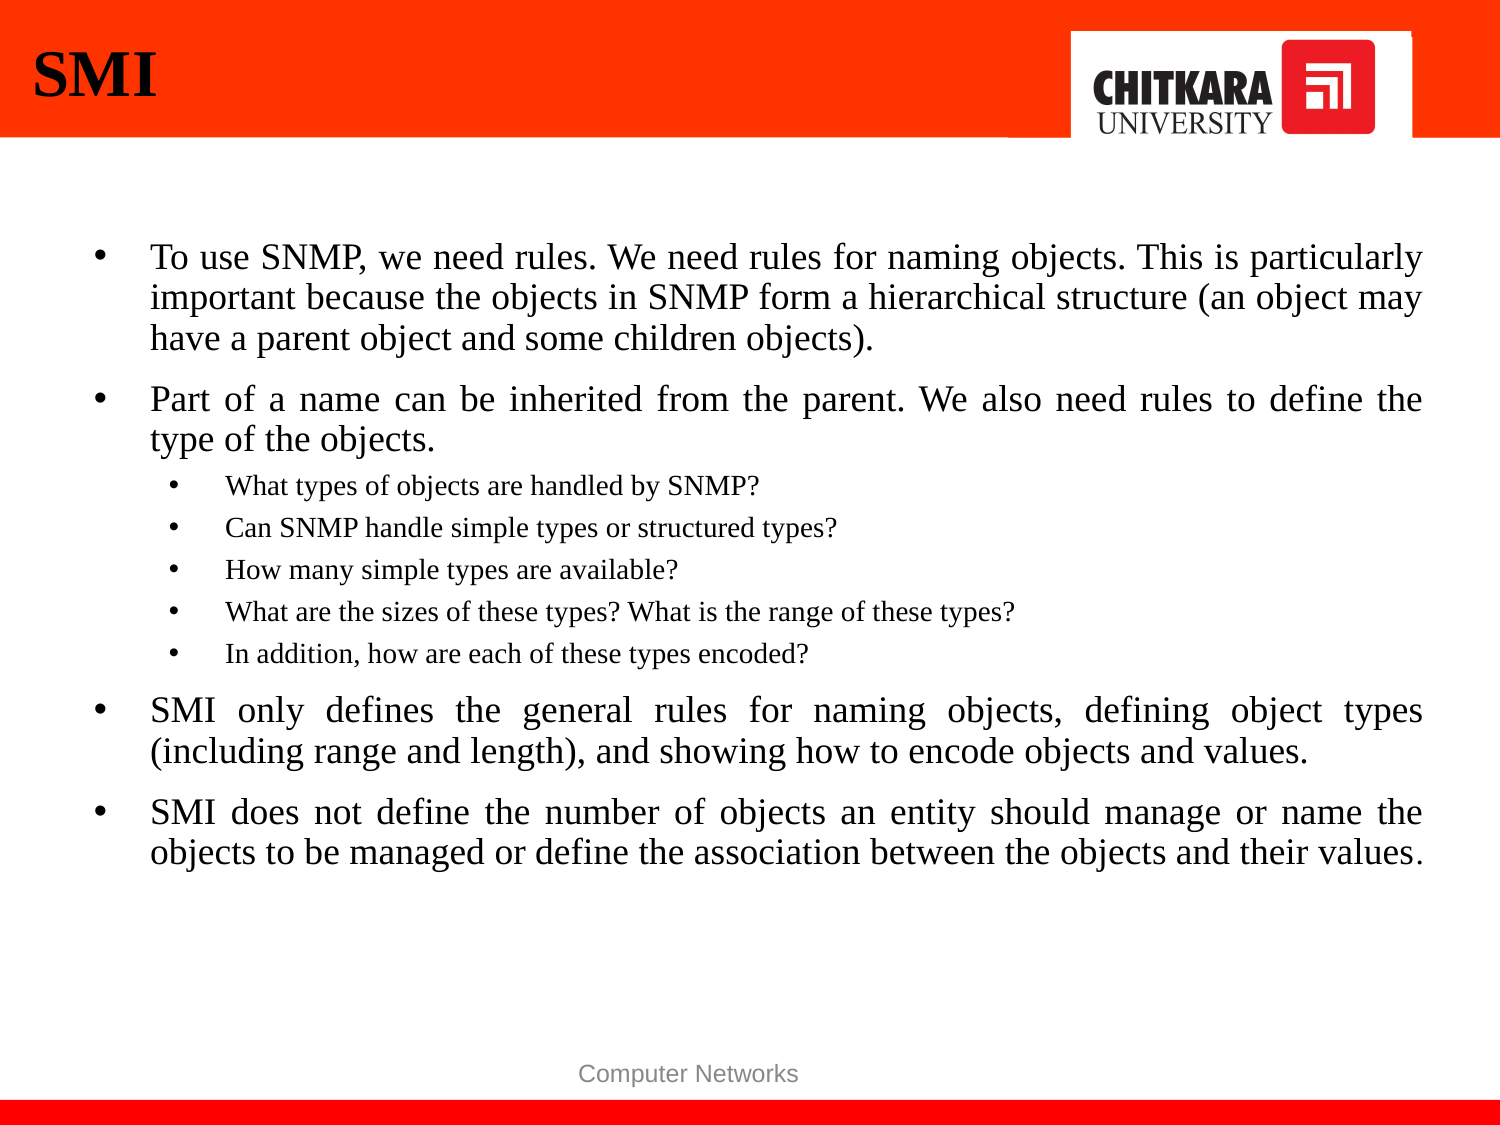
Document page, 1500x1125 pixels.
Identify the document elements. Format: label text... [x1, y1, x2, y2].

picture [1074, 37, 1390, 138]
list To use SNMP, we need rules. We need rules for naming objects. This is particularly important because the objects in SNMP form a hierarchical structure (an object may have a parent object and some children objects). Part of a name can be inherited from the parent. We also need rules to define the type of the objects. What types of objects are handled by SNMP? Can SNMP handle simple types or structured types? How many simple types are available? What are the sizes of these types? What is the range of these types? In addition, how are each of these types encoded? SMI only defines the general rules for naming objects, defining object types (including range and length), and showing how to encode objects and values. SMI does not define the number of objects an entity should manage or name the objects to be managed or define the association between the objects and their values. [75, 236, 1425, 956]
footer Computer Networks [57, 1042, 1425, 1103]
title SMI [32, 0, 900, 150]
